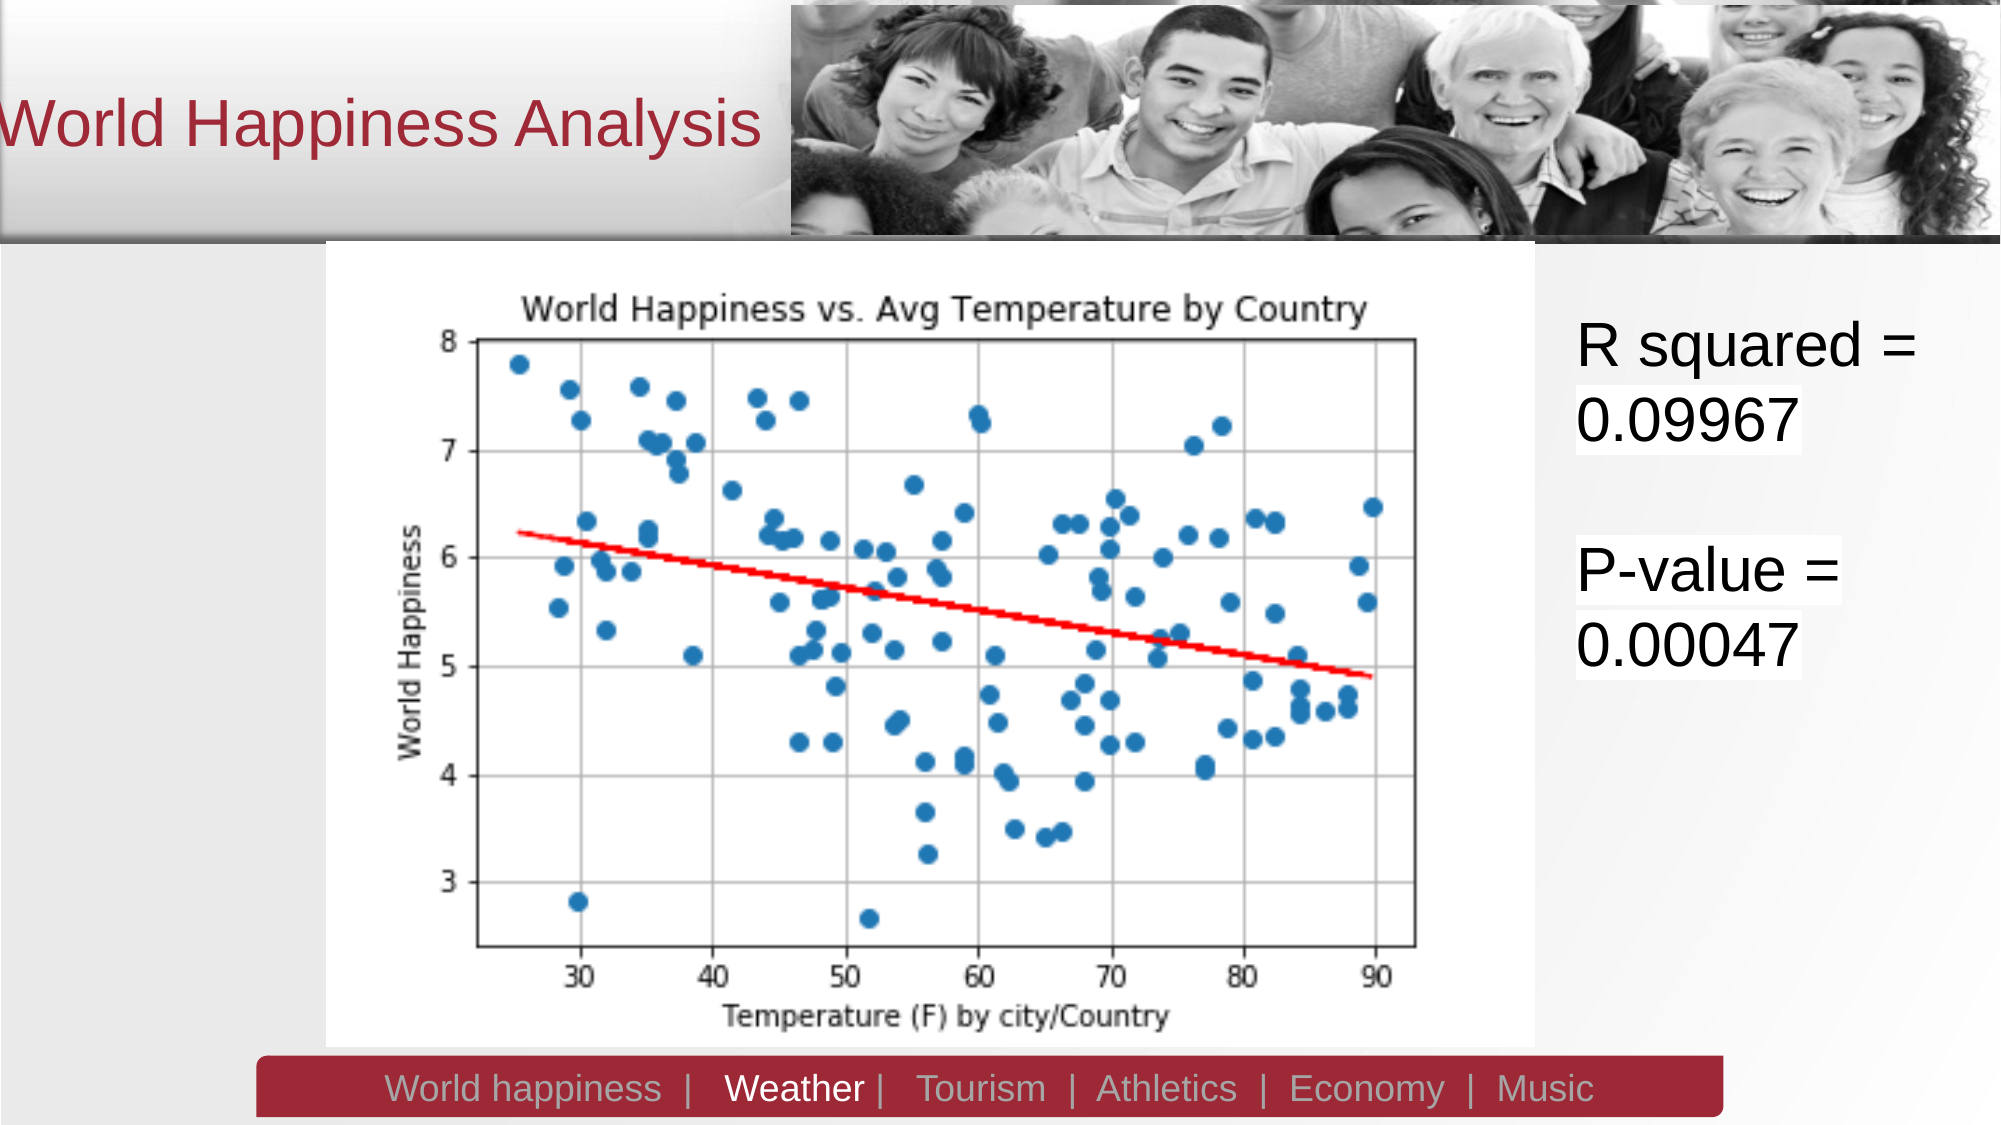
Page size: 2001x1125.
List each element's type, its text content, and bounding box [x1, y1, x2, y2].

picture [0, 0, 2001, 1125]
text_box R squared = 0.09967 P-value = 0.00047 [1561, 289, 1973, 519]
text_box World Happiness Analysis [0, 23, 786, 217]
text_box World happiness | Weather | Tourism | Athletics | Economy | Music [257, 1056, 1723, 1117]
